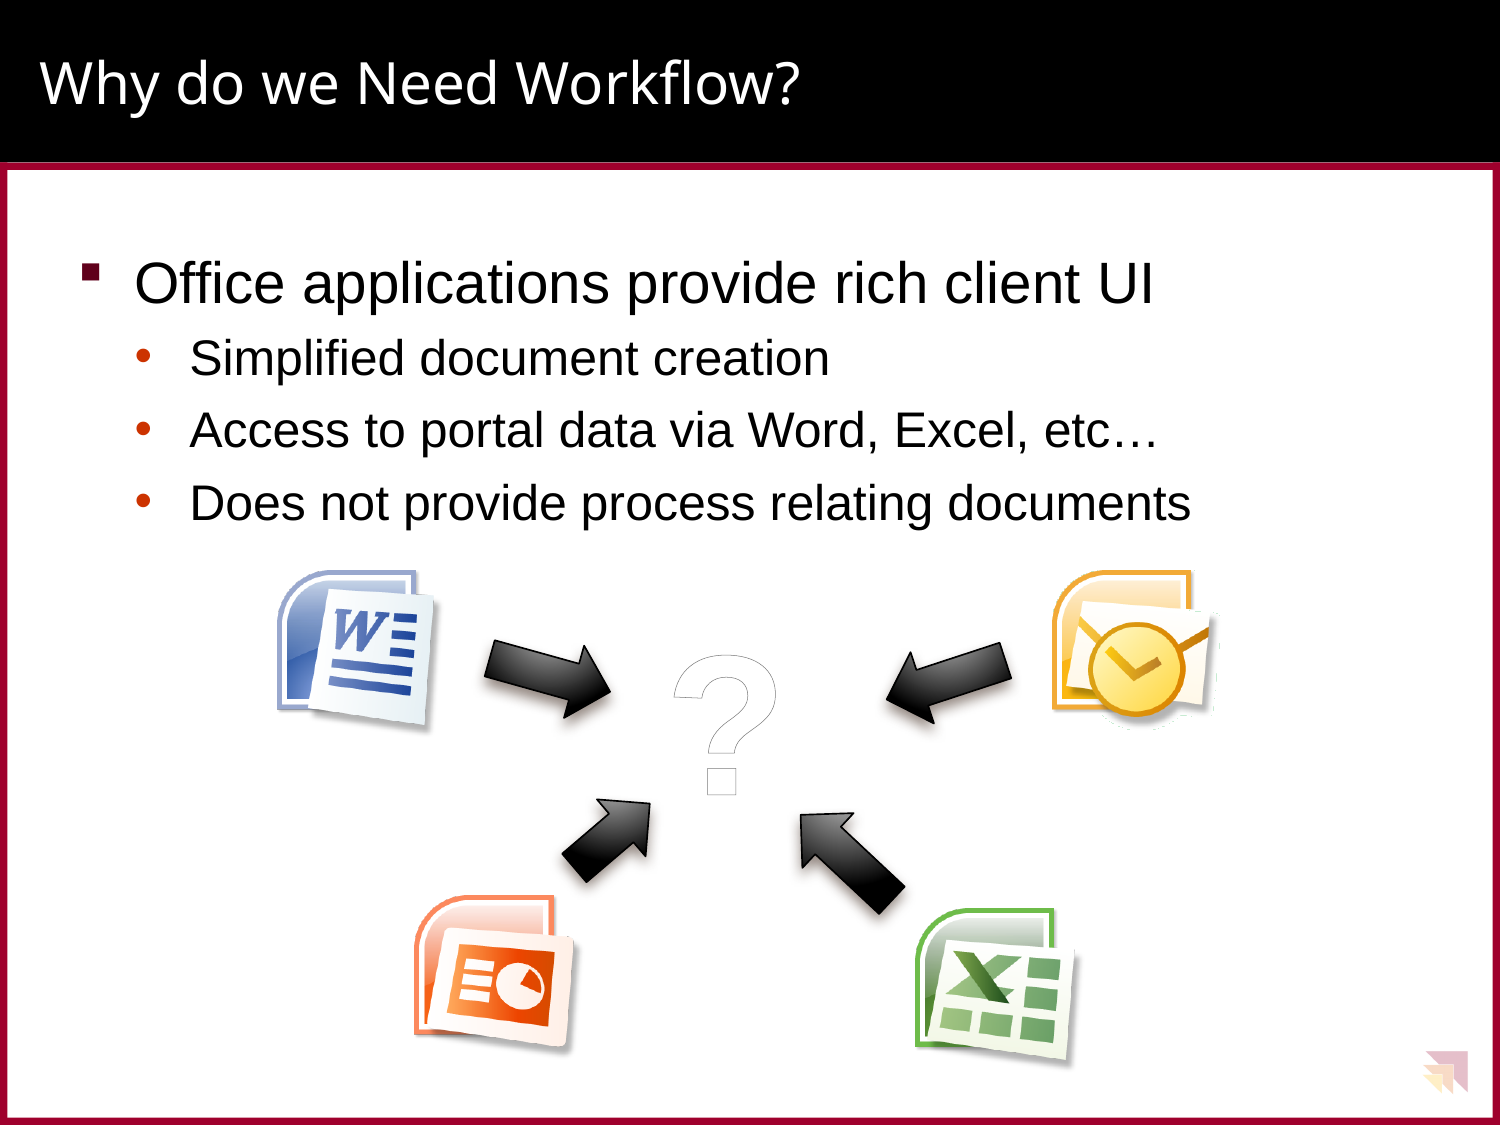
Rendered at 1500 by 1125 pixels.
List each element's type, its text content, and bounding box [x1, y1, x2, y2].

text_box ? [649, 587, 800, 843]
picture [899, 887, 1088, 1076]
text_box [885, 641, 1013, 725]
picture [399, 874, 588, 1063]
text_box [561, 798, 651, 878]
text_box [799, 812, 905, 915]
text_box [483, 639, 611, 719]
picture [262, 549, 451, 738]
title Why do we Need Workflow? [24, 12, 1438, 150]
list Office applications provide rich client UI Simplified document creation Access to portal data via Word, Excel, etc… Does not provide process relating documents [62, 237, 1438, 1088]
picture [1037, 549, 1226, 738]
